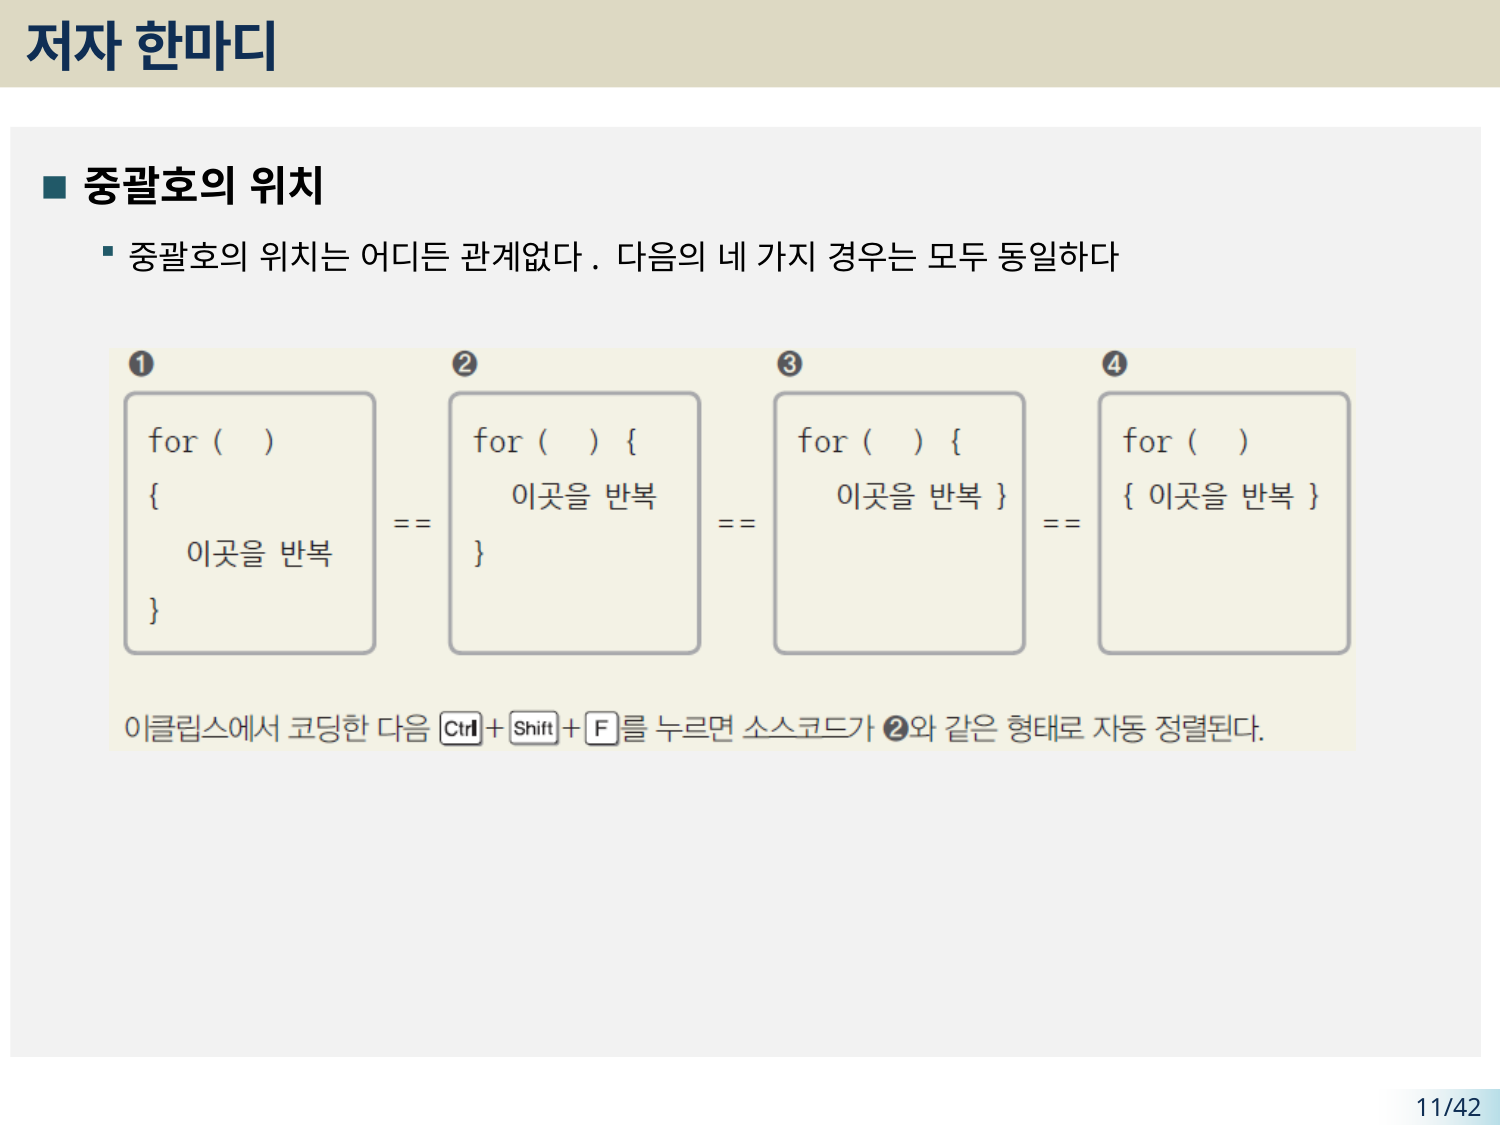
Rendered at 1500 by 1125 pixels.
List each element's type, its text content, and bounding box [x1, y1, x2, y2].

picture [109, 348, 1356, 752]
list 중괄호의 위치 중괄호의 위치는 어디든 관계없다. 다음의 네 가지 경우는 모두 동일하다 [10, 126, 1481, 1057]
title 저자 한마디 [10, 5, 1288, 84]
